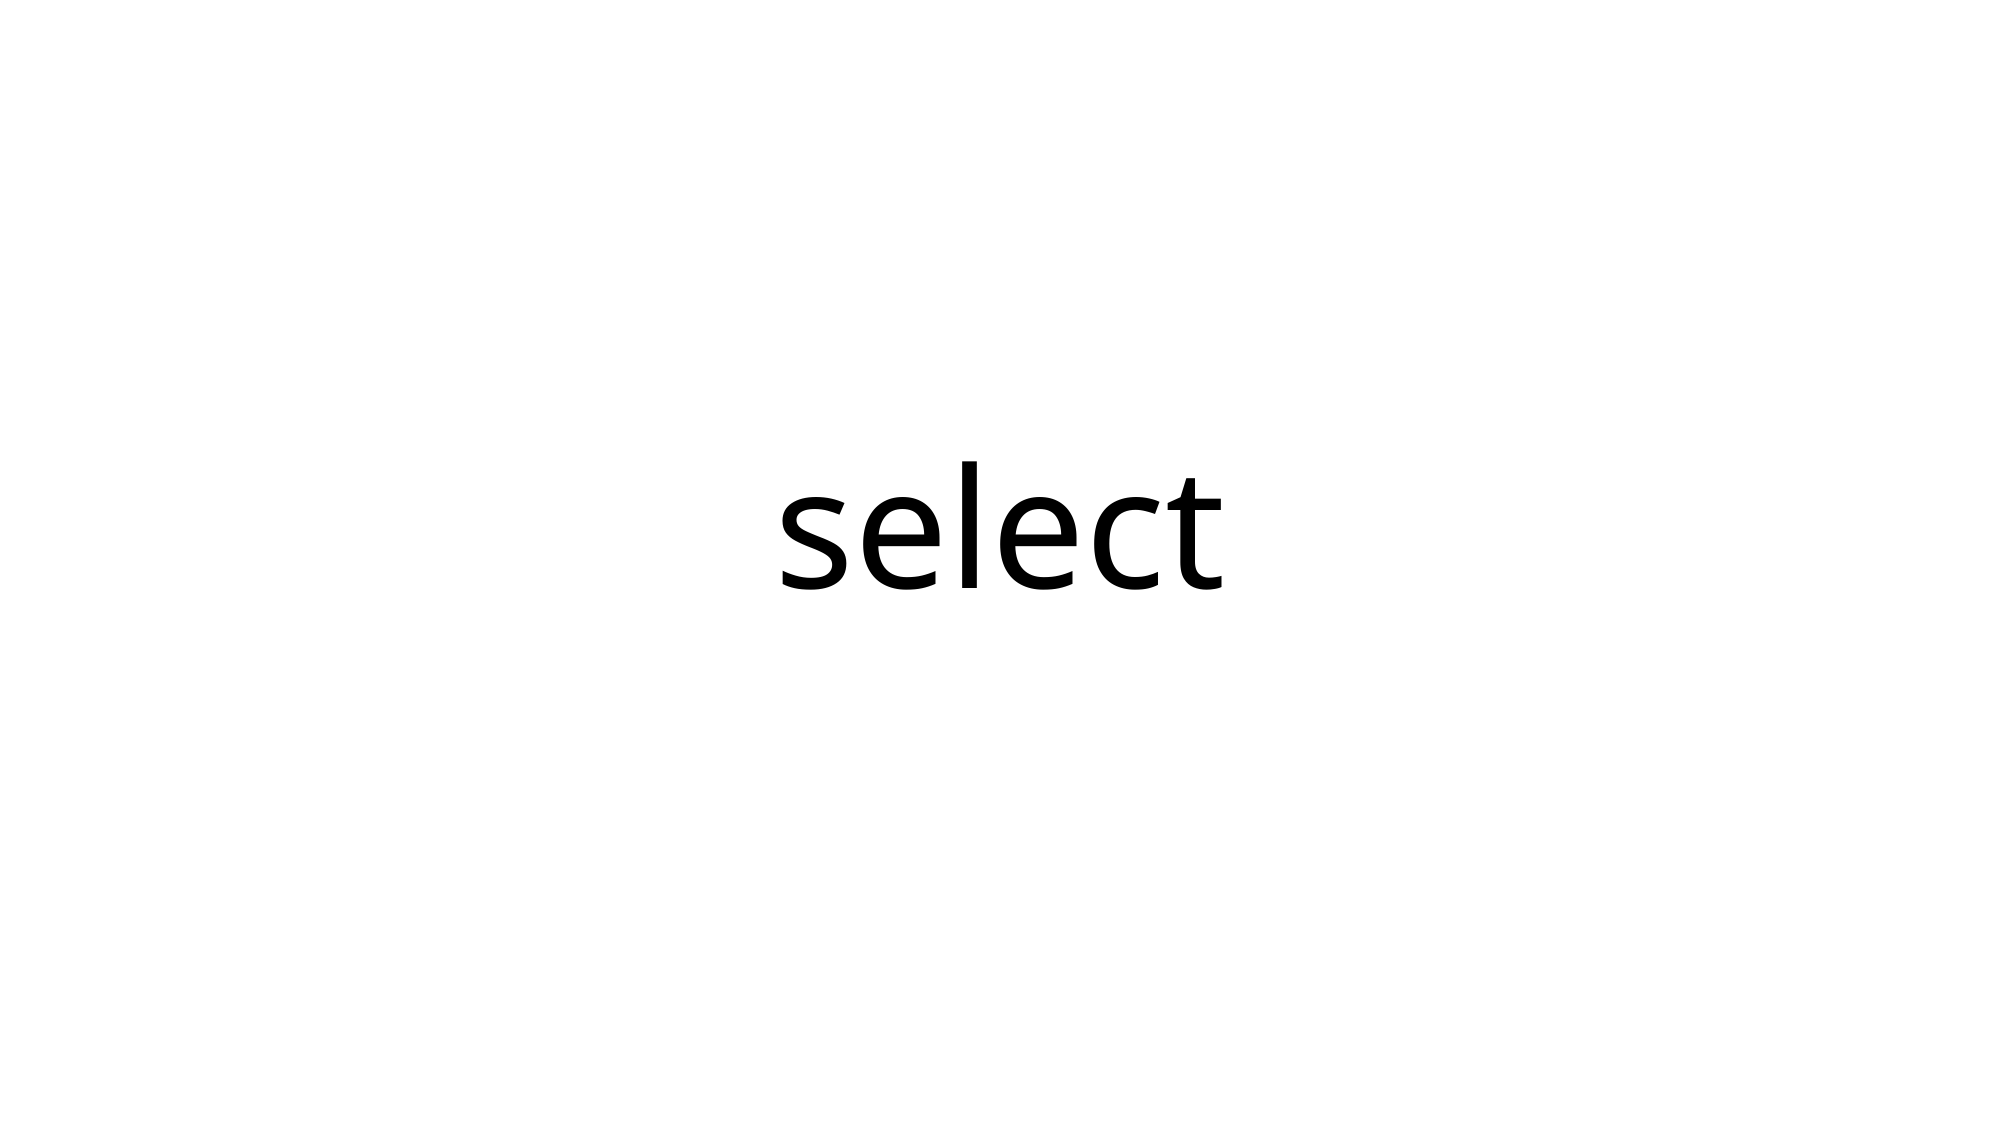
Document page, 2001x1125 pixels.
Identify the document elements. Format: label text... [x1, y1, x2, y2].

text_box select [286, 414, 1714, 630]
